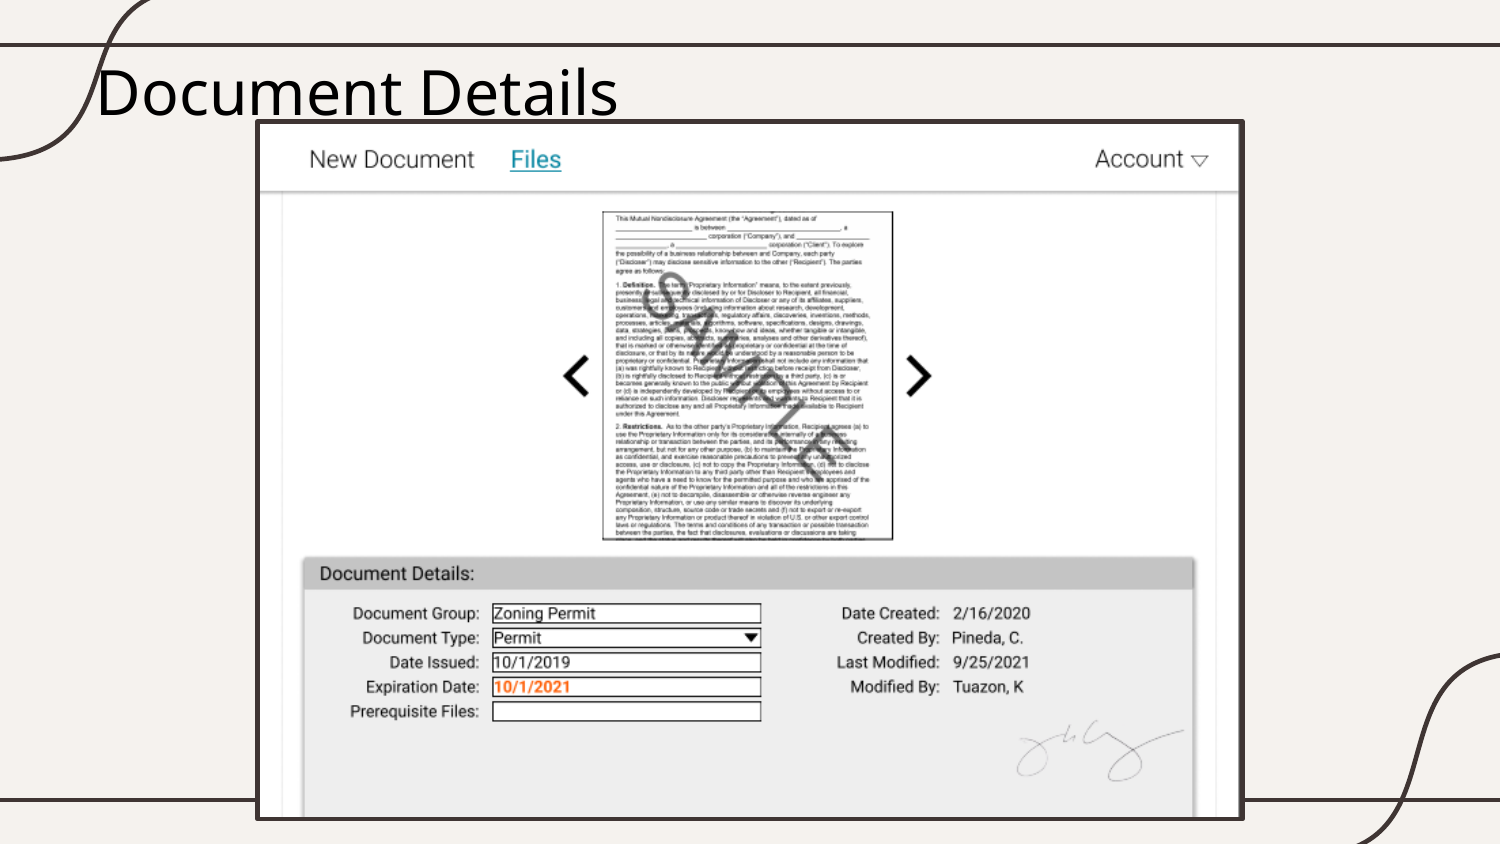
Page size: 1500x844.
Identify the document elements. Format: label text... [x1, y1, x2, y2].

title Document Details [80, 37, 888, 144]
picture [259, 123, 1241, 817]
